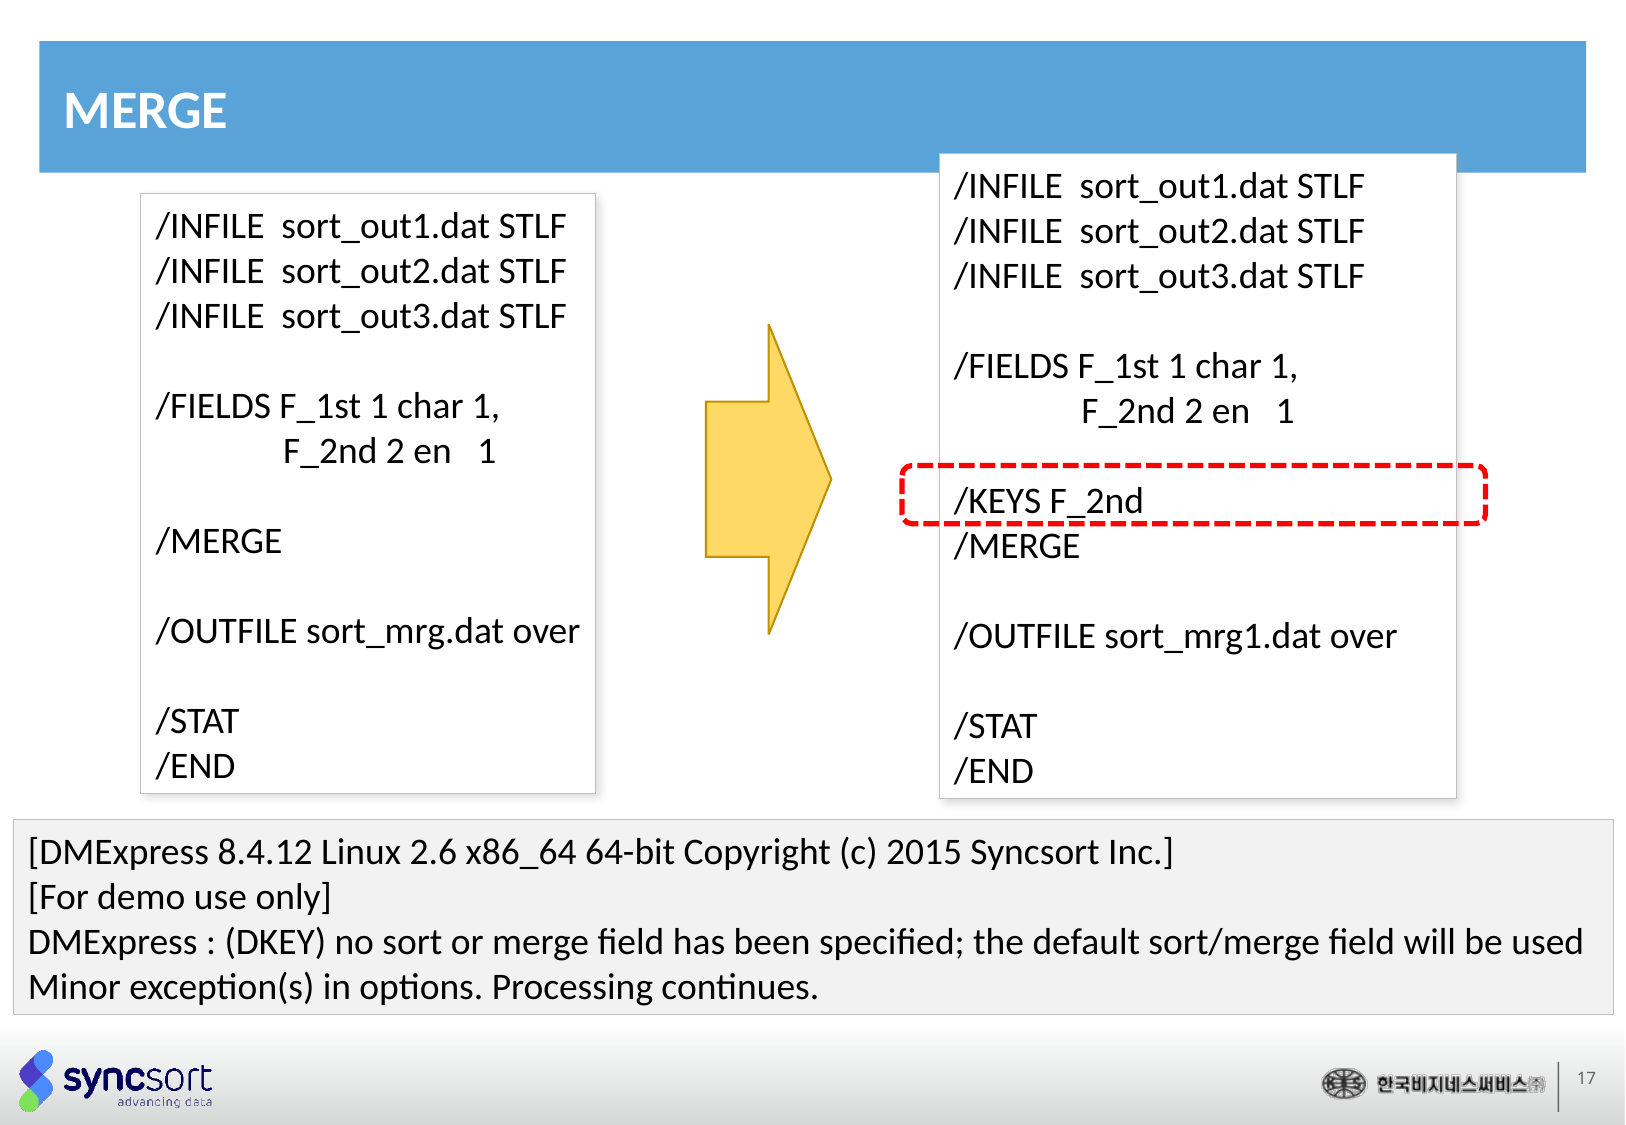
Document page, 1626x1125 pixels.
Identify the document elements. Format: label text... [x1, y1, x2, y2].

text_box MERGE [48, 47, 1579, 166]
text_box [704, 323, 833, 635]
picture [0, 1024, 1625, 1125]
text_box /INFILE sort_out1.dat STLF /INFILE sort_out2.dat STLF /INFILE sort_out3.dat STLF /FIELDS F_1st 1 char 1, F_2nd 2 en 1 /KEYS F_2nd /MERGE /OUTFILE sort_mrg1.dat over /STAT /END [939, 524, 1457, 799]
text_box [900, 464, 1487, 525]
text_box [DMExpress 8.4.12 Linux 2.6 x86_64 64-bit Copyright (c) 2015 Syncsort Inc.] [For demo use only] DMExpress : (DKEY) no sort or merge field has been specified; the default sort/merge field will be used Minor exception(s) in options. Processing continues. [13, 819, 1614, 1015]
text_box /INFILE sort_out1.dat STLF /INFILE sort_out2.dat STLF /INFILE sort_out3.dat STLF /FIELDS F_1st 1 char 1, F_2nd 2 en 1 /KEYS F_2nd /MERGE /OUTFILE sort_mrg1.dat over /STAT /END [939, 153, 1457, 465]
text_box /INFILE sort_out1.dat STLF /INFILE sort_out2.dat STLF /INFILE sort_out3.dat STLF /FIELDS F_1st 1 char 1, F_2nd 2 en 1 /MERGE /OUTFILE sort_mrg.dat over /STAT /END [140, 193, 596, 794]
